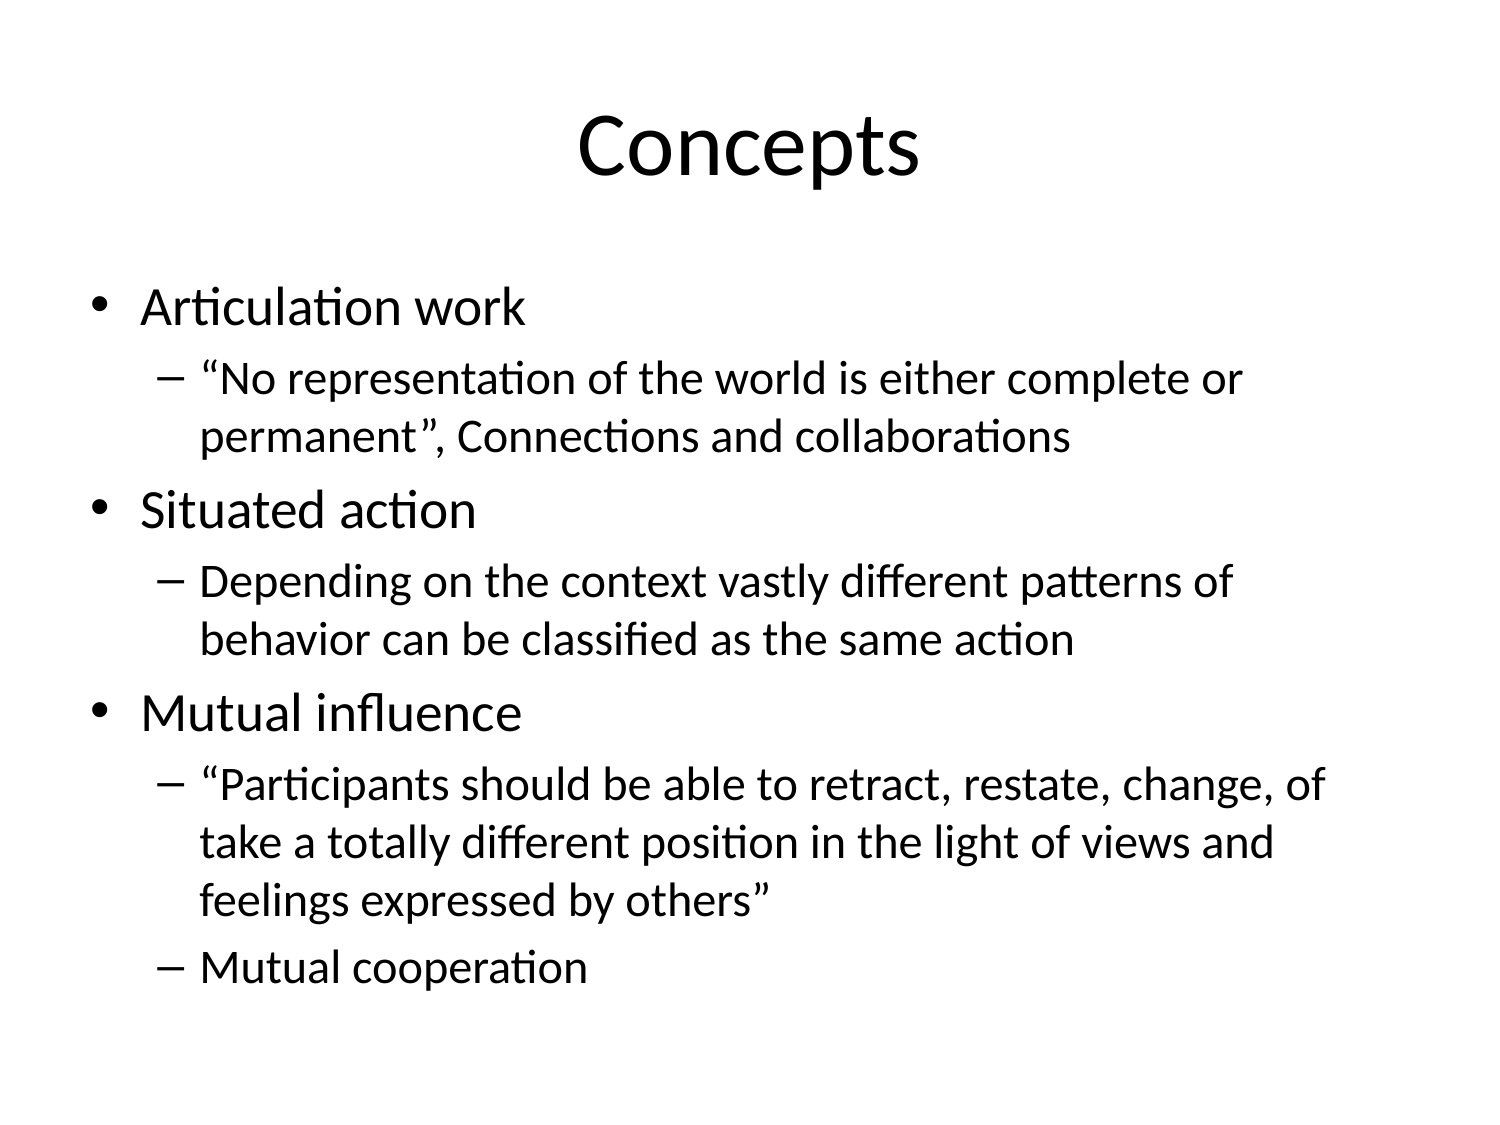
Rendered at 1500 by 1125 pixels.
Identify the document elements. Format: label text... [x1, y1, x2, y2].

title Concepts [75, 45, 1425, 233]
list Articulation work “No representation of the world is either complete or permanent”, Connections and collaborations Situated action Depending on the context vastly different patterns of behavior can be classified as the same action Mutual influence “Participants should be able to retract, restate, change, of take a totally different position in the light of views and feelings expressed by others” Mutual cooperation [75, 262, 1425, 1005]
